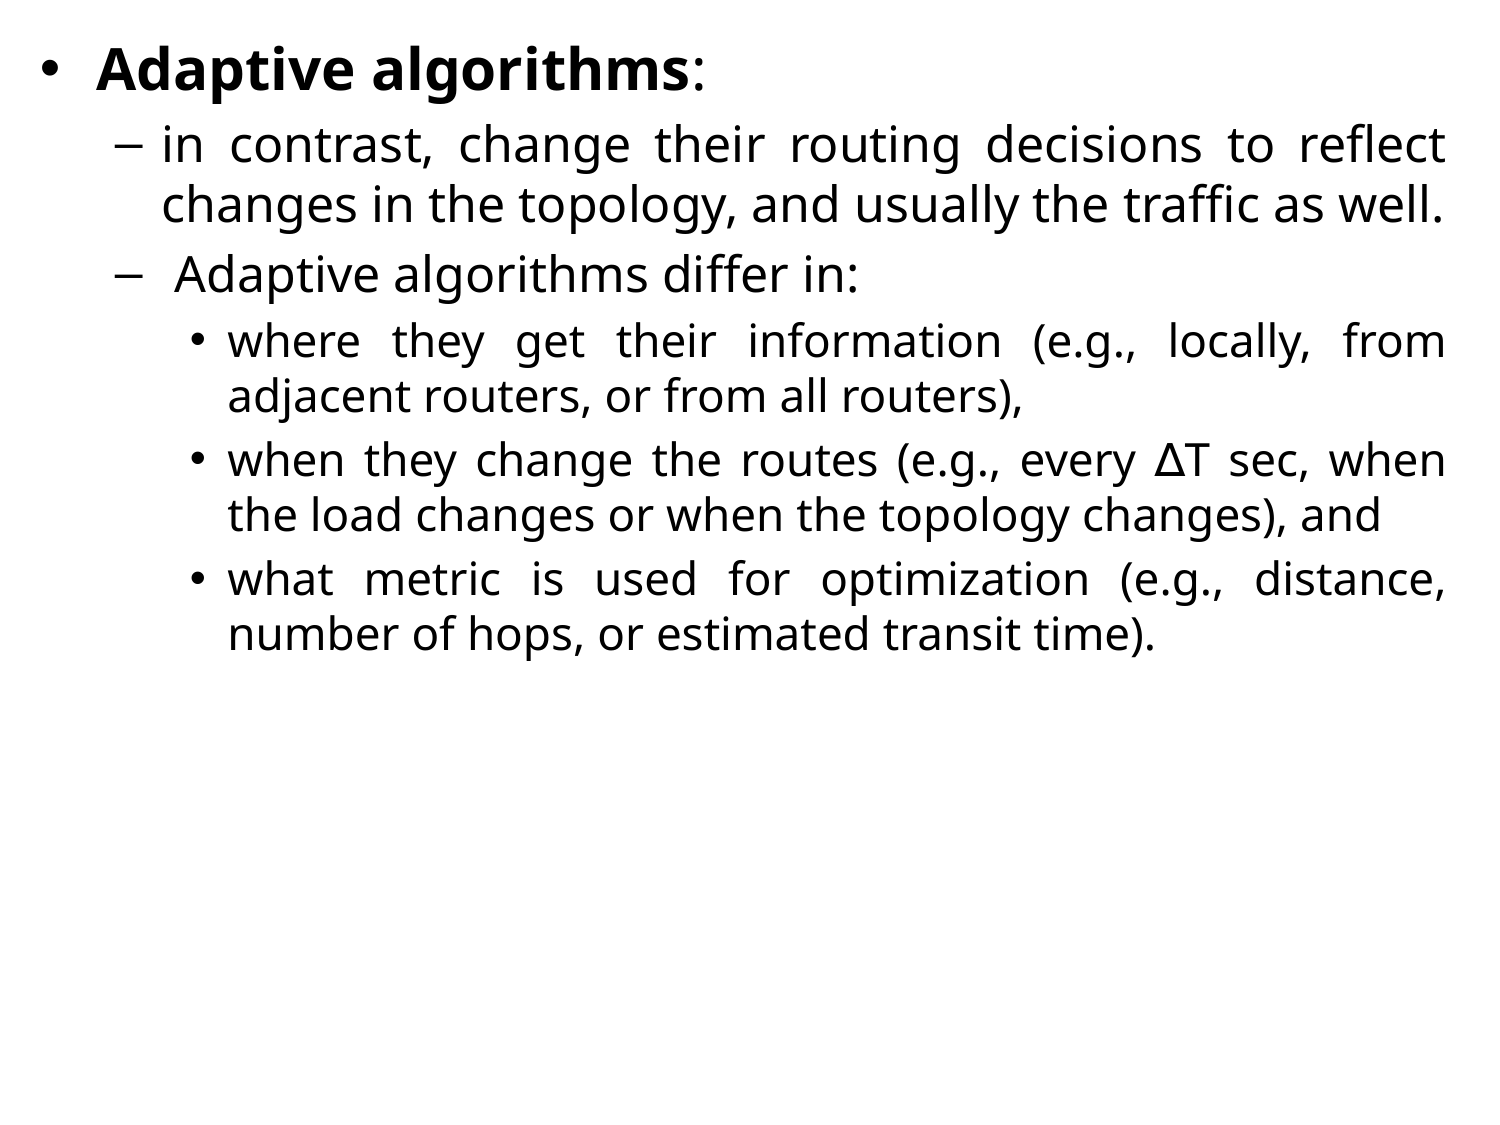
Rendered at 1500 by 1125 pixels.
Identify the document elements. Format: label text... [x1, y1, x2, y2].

list Adaptive algorithms: in contrast, change their routing decisions to reflect changes in the topology, and usually the traffic as well. Adaptive algorithms differ in: where they get their information (e.g., locally, from adjacent routers, or from all routers), when they change the routes (e.g., every ∆T sec, when the load changes or when the topology changes), and what metric is used for optimization (e.g., distance, number of hops, or estimated transit time). [24, 24, 1463, 1125]
